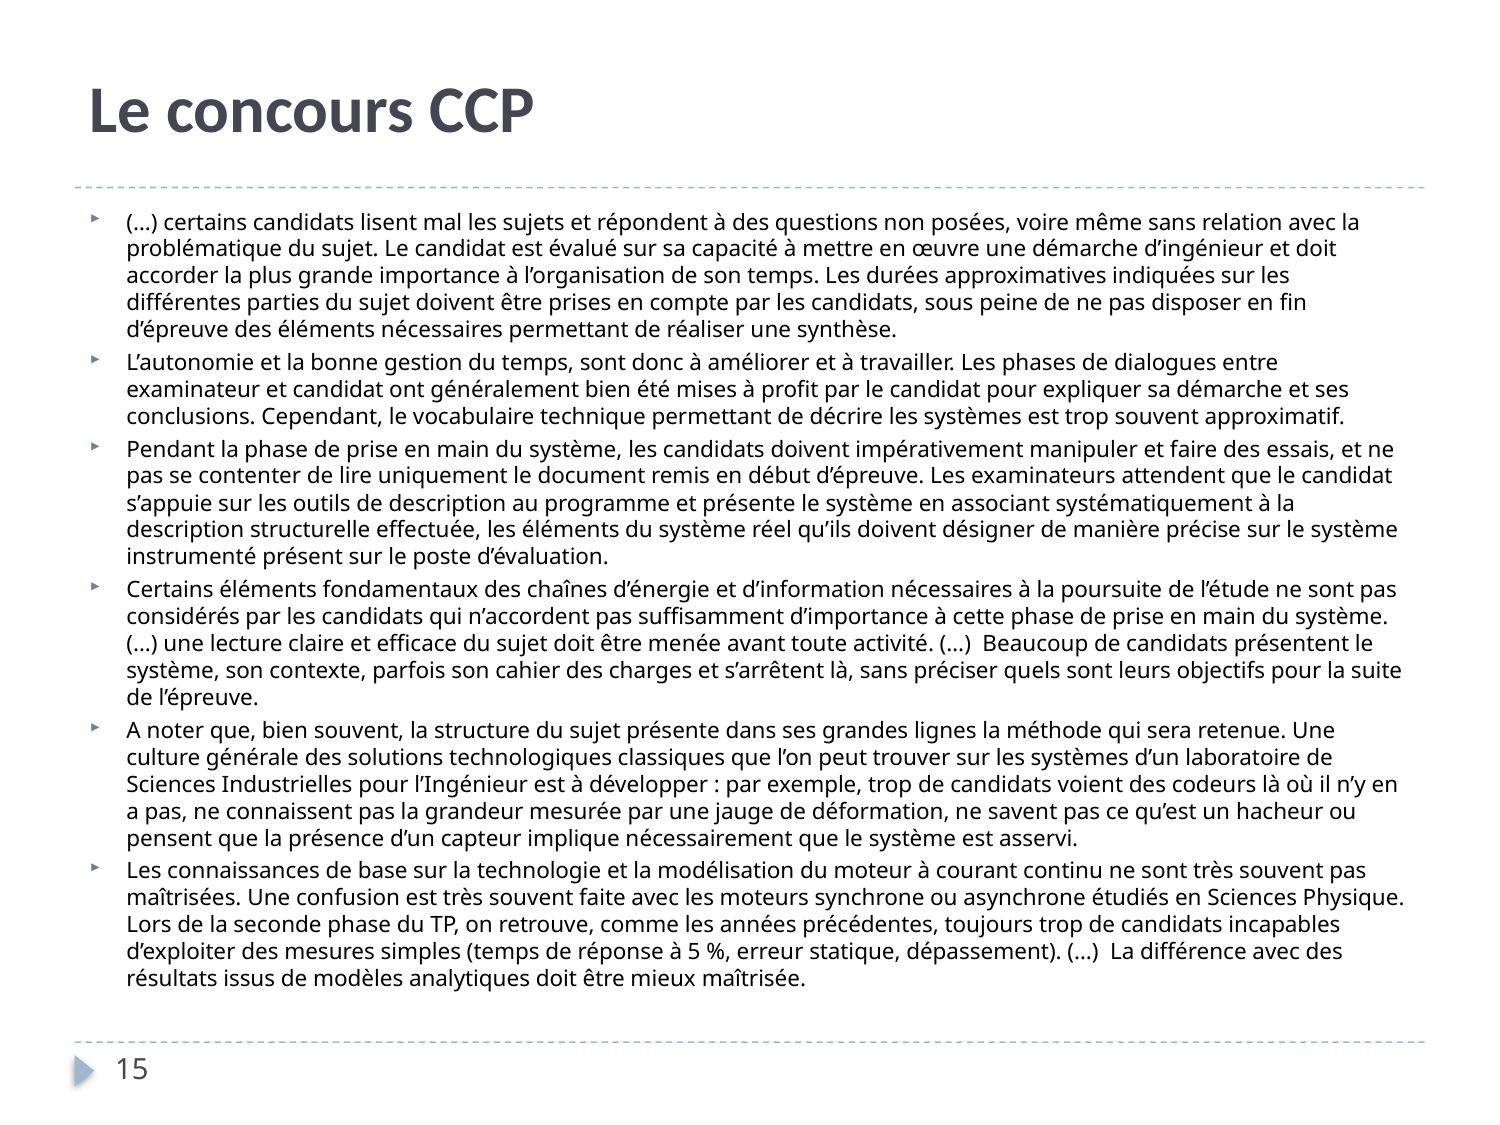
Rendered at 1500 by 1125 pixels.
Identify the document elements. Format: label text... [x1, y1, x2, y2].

title Le concours CCP [75, 24, 1424, 188]
slide_number 15 [100, 1042, 426, 1103]
list (…) certains candidats lisent mal les sujets et répondent à des questions non posées, voire même sans relation avec la problématique du sujet. Le candidat est évalué sur sa capacité à mettre en œuvre une démarche d’ingénieur et doit accorder la plus grande importance à l’organisation de son temps. Les durées approximatives indiquées sur les différentes parties du sujet doivent être prises en compte par les candidats, sous peine de ne pas disposer en fin d’épreuve des éléments nécessaires permettant de réaliser une synthèse. L’autonomie et la bonne gestion du temps, sont donc à améliorer et à travailler. Les phases de dialogues entre examinateur et candidat ont généralement bien été mises à profit par le candidat pour expliquer sa démarche et ses conclusions. Cependant, le vocabulaire technique permettant de décrire les systèmes est trop souvent approximatif. Pendant la phase de prise en main du système, les candidats doivent impérativement manipuler et faire des essais, et ne pas se contenter de lire uniquement le document remis en début d’épreuve. Les examinateurs attendent que le candidat s’appuie sur les outils de description au programme et présente le système en associant systématiquement à la description structurelle effectuée, les éléments du système réel qu’ils doivent désigner de manière précise sur le système instrumenté présent sur le poste d’évaluation. Certains éléments fondamentaux des chaînes d’énergie et d’information nécessaires à la poursuite de l’étude ne sont pas considérés par les candidats qui n’accordent pas suffisamment d’importance à cette phase de prise en main du système. (…) une lecture claire et efficace du sujet doit être menée avant toute activité. (…) Beaucoup de candidats présentent le système, son contexte, parfois son cahier des charges et s’arrêtent là, sans préciser quels sont leurs objectifs pour la suite de l’épreuve. A noter que, bien souvent, la structure du sujet présente dans ses grandes lignes la méthode qui sera retenue. Une culture générale des solutions technologiques classiques que l’on peut trouver sur les systèmes d’un laboratoire de Sciences Industrielles pour l’Ingénieur est à développer : par exemple, trop de candidats voient des codeurs là où il n’y en a pas, ne connaissent pas la grandeur mesurée par une jauge de déformation, ne savent pas ce qu’est un hacheur ou pensent que la présence d’un capteur implique nécessairement que le système est asservi. Les connaissances de base sur la technologie et la modélisation du moteur à courant continu ne sont très souvent pas maîtrisées. Une confusion est très souvent faite avec les moteurs synchrone ou asynchrone étudiés en Sciences Physique. Lors de la seconde phase du TP, on retrouve, comme les années précédentes, toujours trop de candidats incapables d’exploiter des mesures simples (temps de réponse à 5 %, erreur statique, dépassement). (…) La différence avec des résultats issus de modèles analytiques doit être mieux maîtrisée. [75, 200, 1425, 1010]
